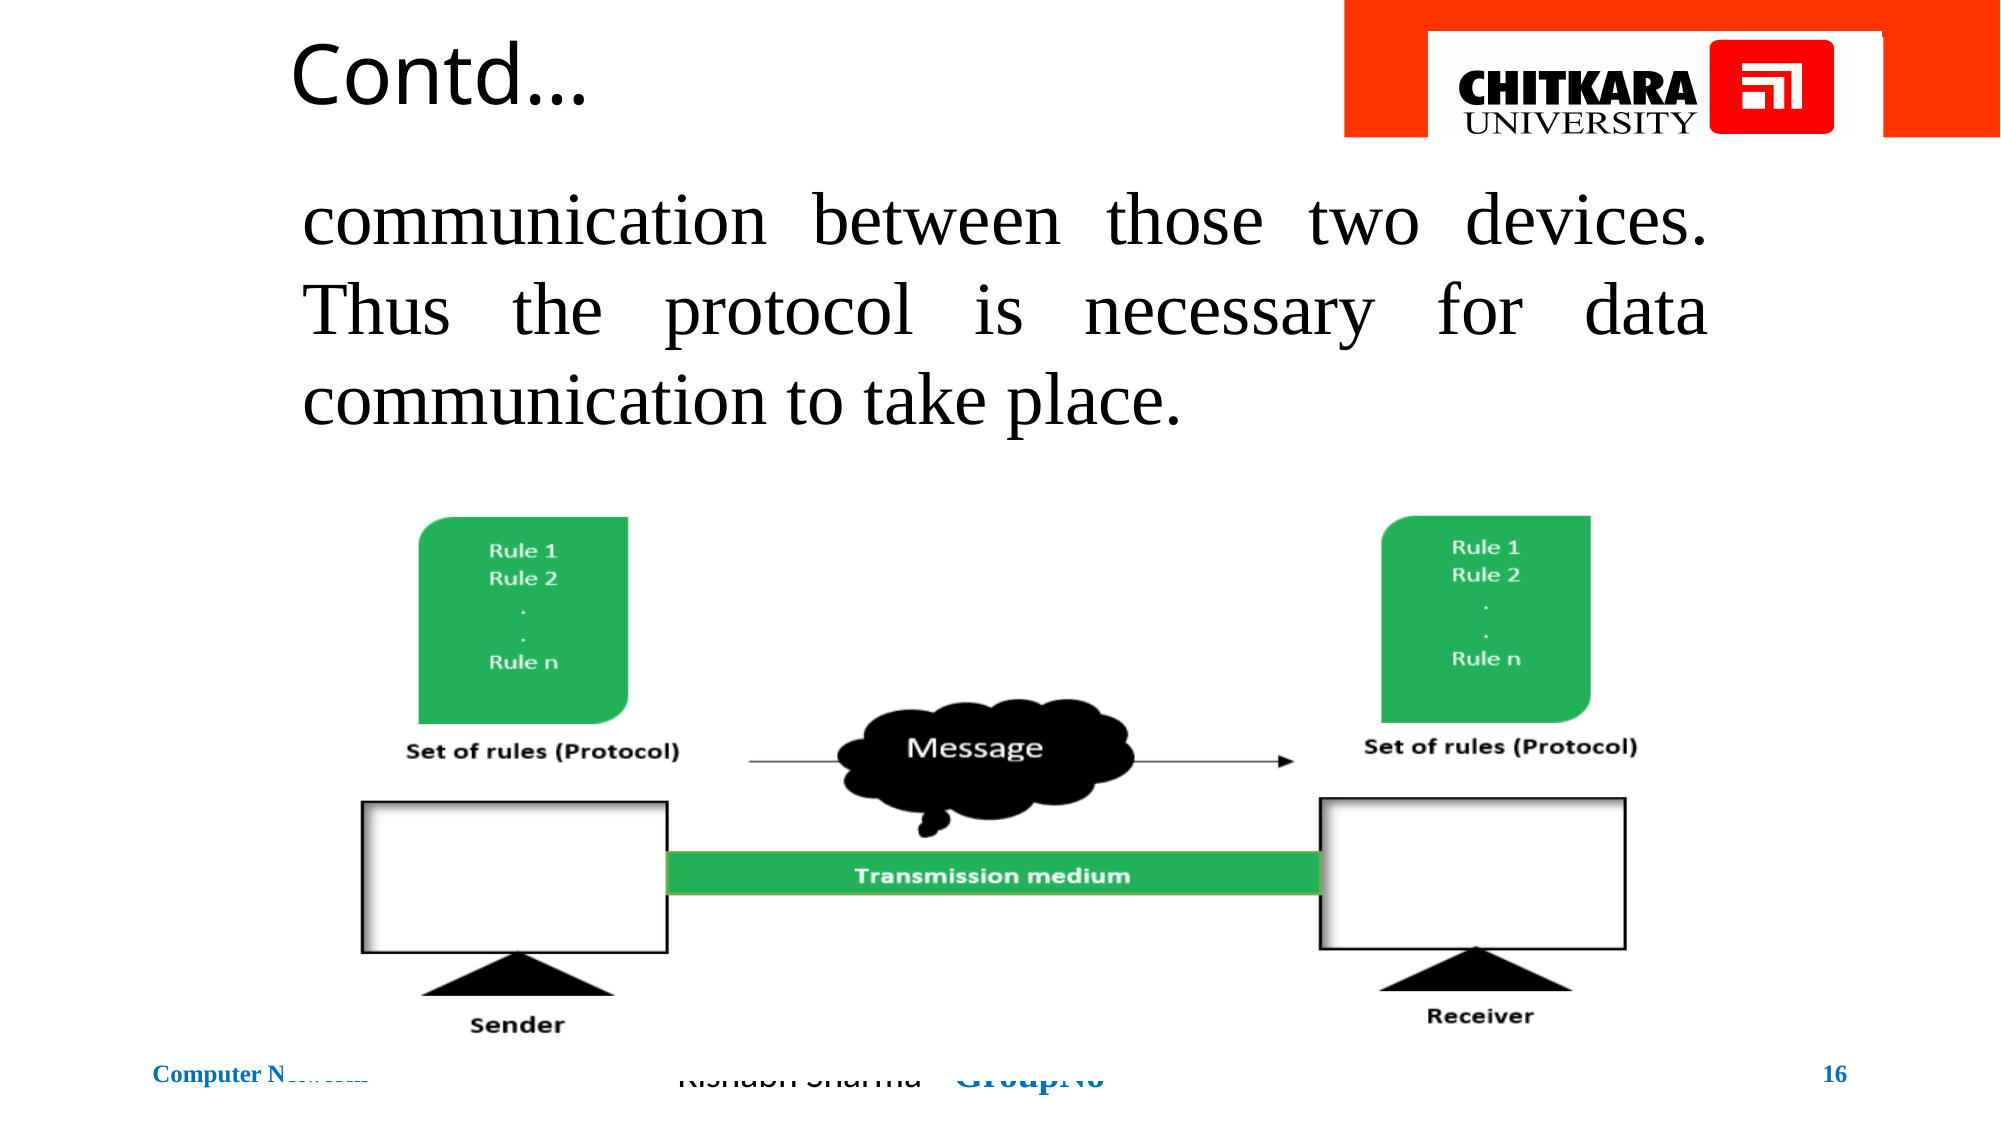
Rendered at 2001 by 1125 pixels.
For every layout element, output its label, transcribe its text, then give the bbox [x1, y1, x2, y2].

picture [283, 462, 1688, 1081]
slide_number Computer Networks [137, 1042, 588, 1103]
slide_number 16 [1412, 1042, 1863, 1103]
title Contd… [287, 0, 1490, 162]
text_box communication between those two devices. Thus the protocol is necessary for data communication to take place. [287, 162, 1725, 538]
picture [1490, 37, 1854, 138]
footer Rishabh Sharma - GroupNo [662, 1081, 1338, 1103]
